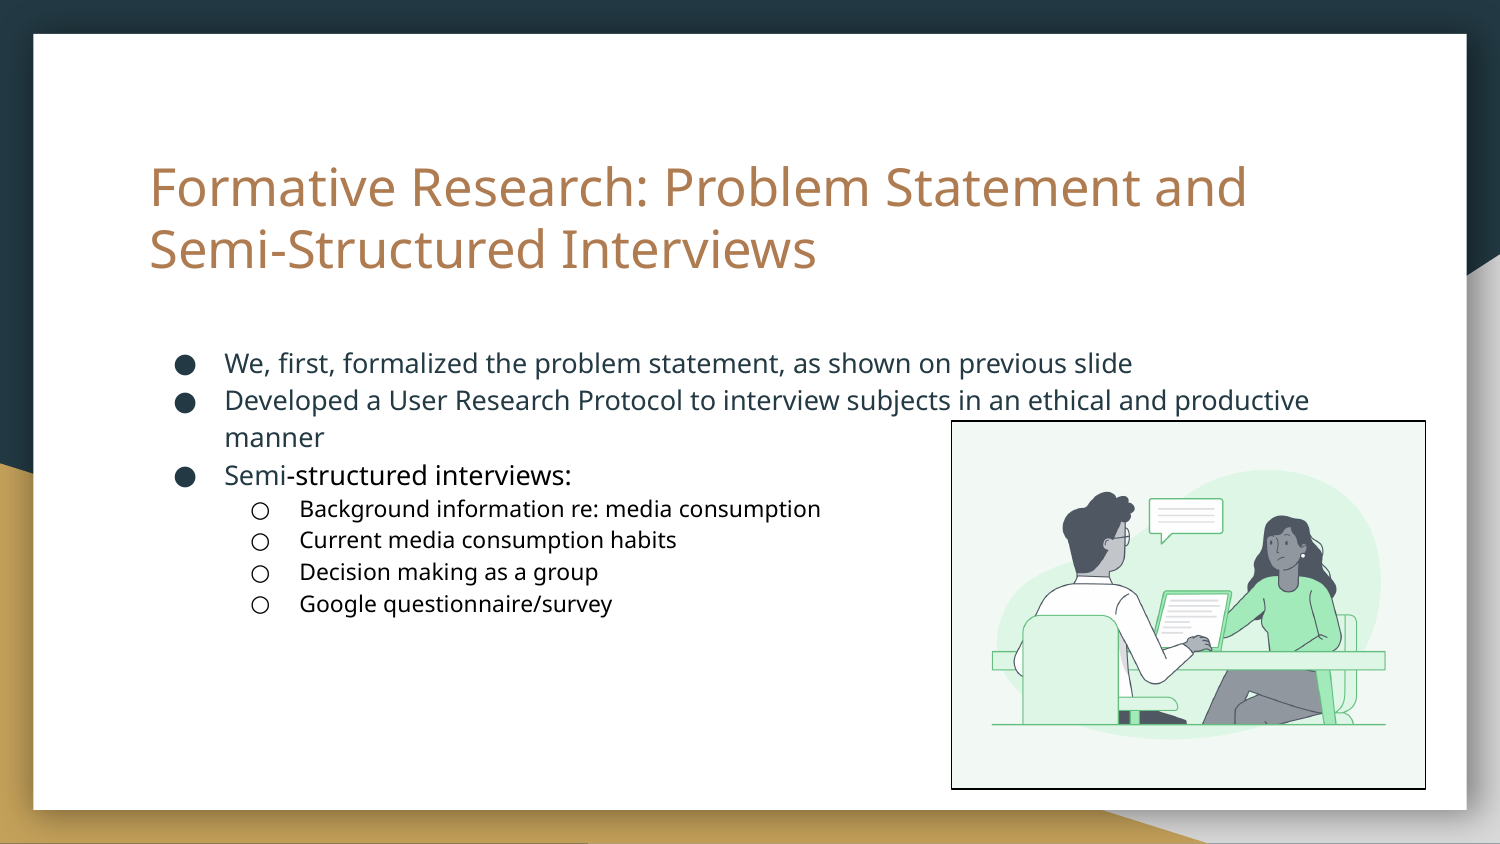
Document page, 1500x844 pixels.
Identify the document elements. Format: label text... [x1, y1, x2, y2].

picture [952, 421, 1426, 789]
title Formative Research: Problem Statement and Semi-Structured Interviews [134, 138, 1366, 296]
list We, first, formalized the problem statement, as shown on previous slide Developed a User Research Protocol to interview subjects in an ethical and productive manner Semi-structured interviews: Background information re: media consumption Current media consumption habits Decision making as a group Google questionnaire/survey [134, 326, 1366, 729]
